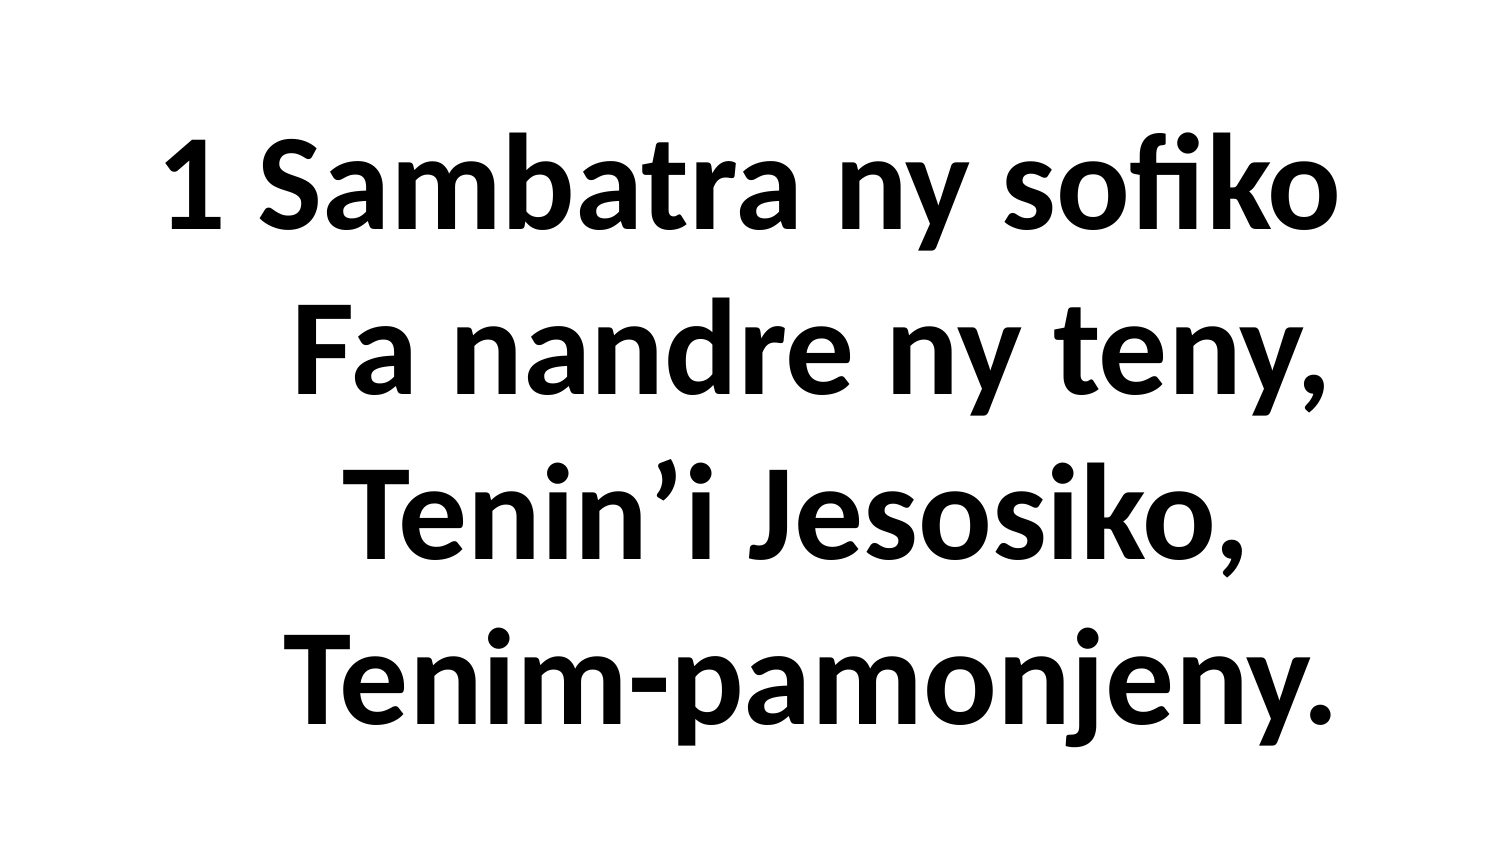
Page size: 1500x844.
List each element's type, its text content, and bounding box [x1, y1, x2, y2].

title 1 Sambatra ny sofiko Fa nandre ny teny, Tenin’i Jesosiko, Tenim-pamonjeny. [0, 70, 1500, 774]
